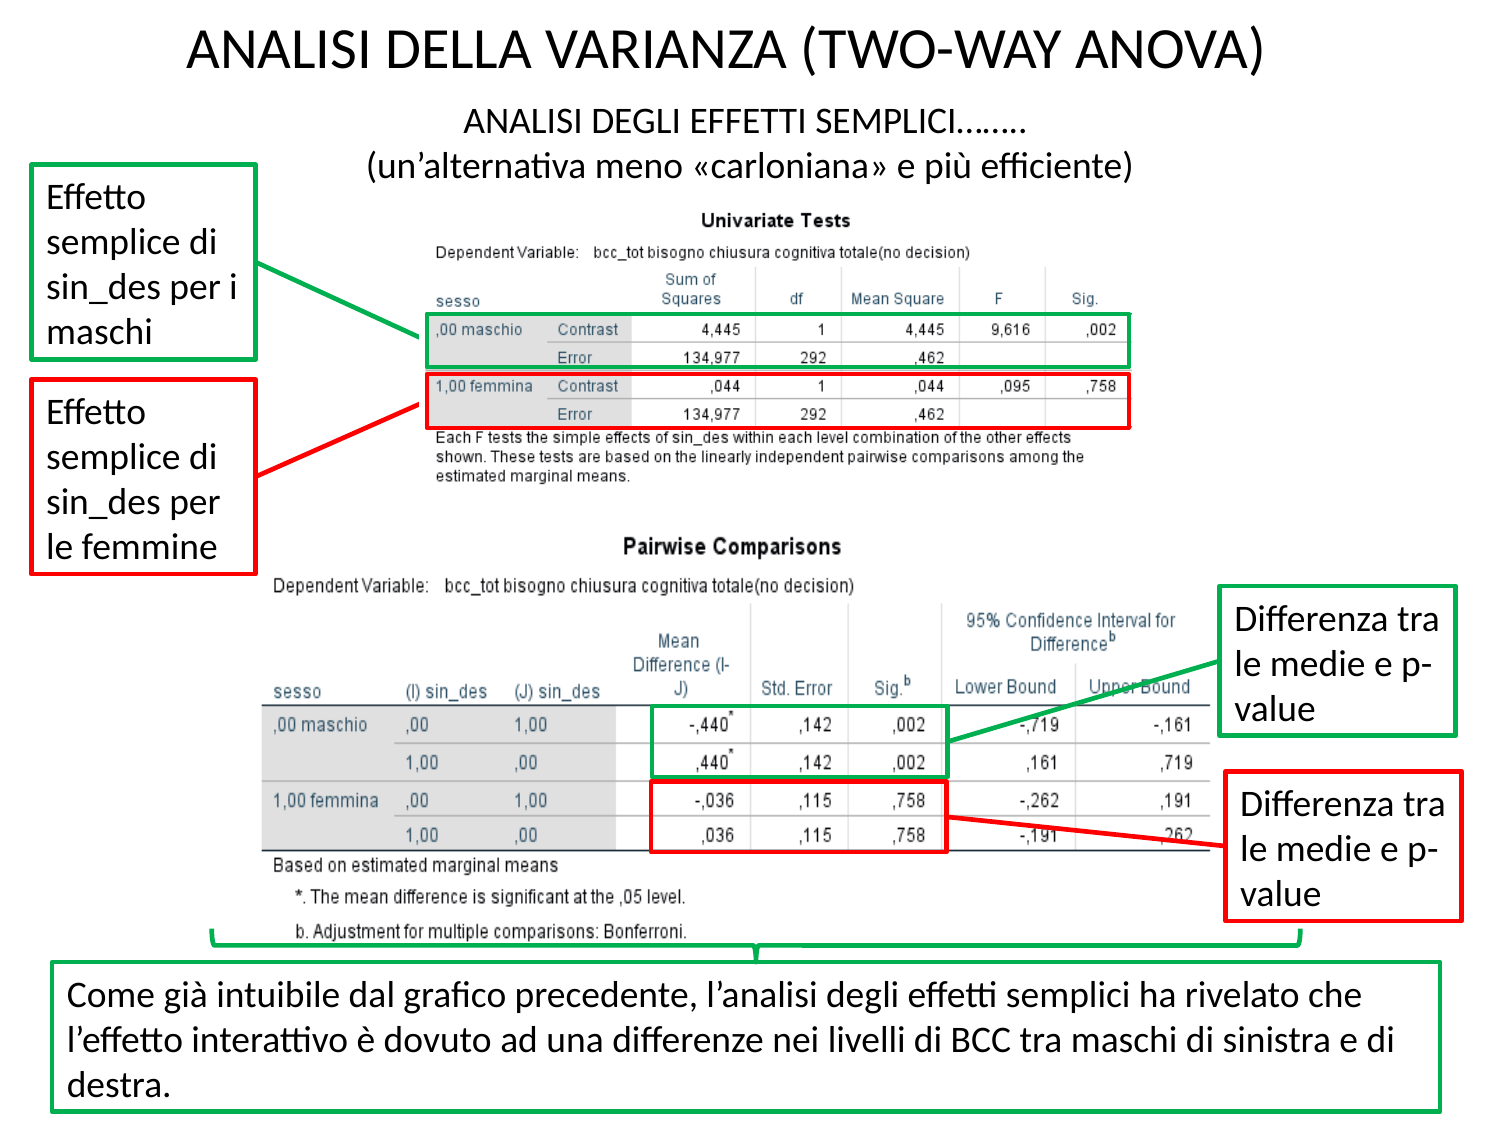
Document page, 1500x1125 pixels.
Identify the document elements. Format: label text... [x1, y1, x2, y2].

text_box Come già intuibile dal grafico precedente, l’analisi degli effetti semplici ha rivelato che l’effetto interattivo è dovuto ad una differenze nei livelli di BCC tra maschi di sinistra e di destra. [52, 962, 1441, 1112]
text_box [1224, 928, 1302, 947]
text_box Differenza tra le medie e p-value [1225, 771, 1462, 921]
text_box Effetto semplice di sin_des per le femmine [31, 379, 256, 575]
text_box [210, 928, 250, 947]
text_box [255, 400, 413, 479]
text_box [255, 263, 413, 341]
text_box ANALISI DELLA VARIANZA (TWO-WAY ANOVA) [168, 2, 1284, 88]
text_box Effetto semplice di sin_des per i maschi [31, 164, 256, 360]
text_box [947, 661, 1220, 742]
picture [418, 199, 1141, 498]
picture [255, 519, 1220, 959]
text_box ANALISI DEGLI EFFETTI SEMPLICI…….. (un’alternativa meno «carloniana» e più efficiente) [53, 88, 1447, 194]
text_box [946, 816, 1226, 848]
text_box Differenza tra le medie e p-value [1224, 586, 1456, 736]
